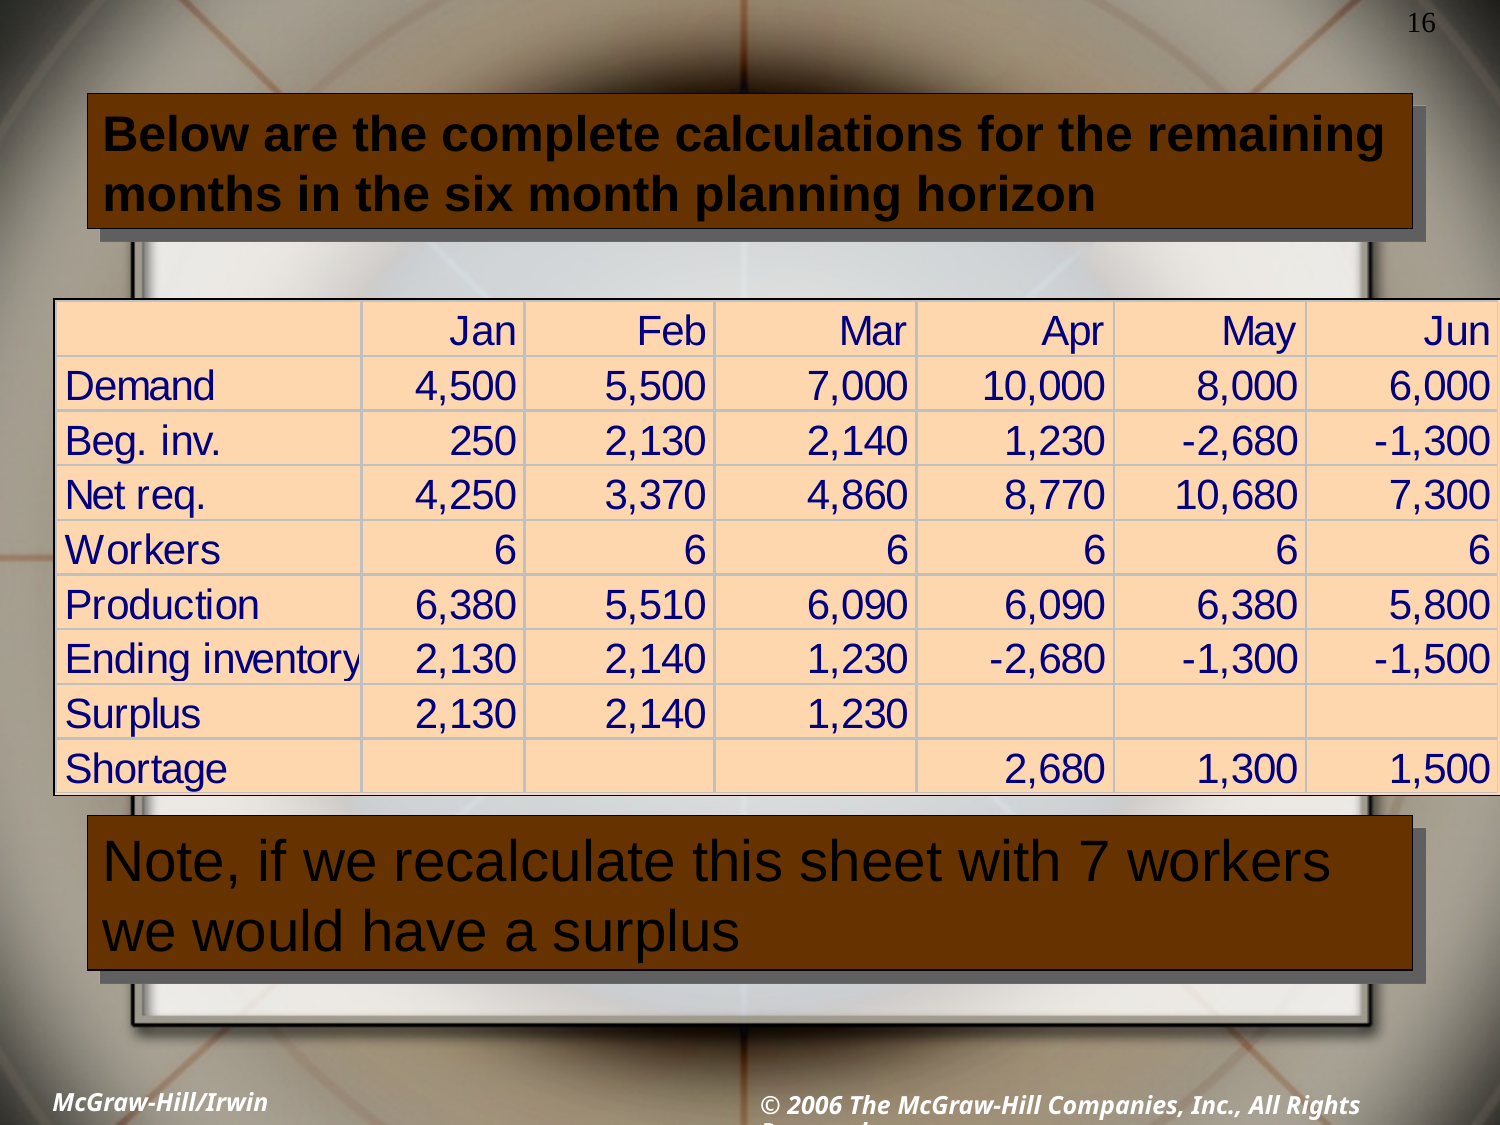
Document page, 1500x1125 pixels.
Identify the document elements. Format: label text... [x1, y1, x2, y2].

text_box Below are the complete calculations for the remaining months in the six month planning horizon [87, 93, 1413, 229]
picture [0, 0, 1500, 1125]
text_box Note, if we recalculate this sheet with 7 workers we would have a surplus [87, 815, 1413, 971]
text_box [54, 299, 1500, 795]
